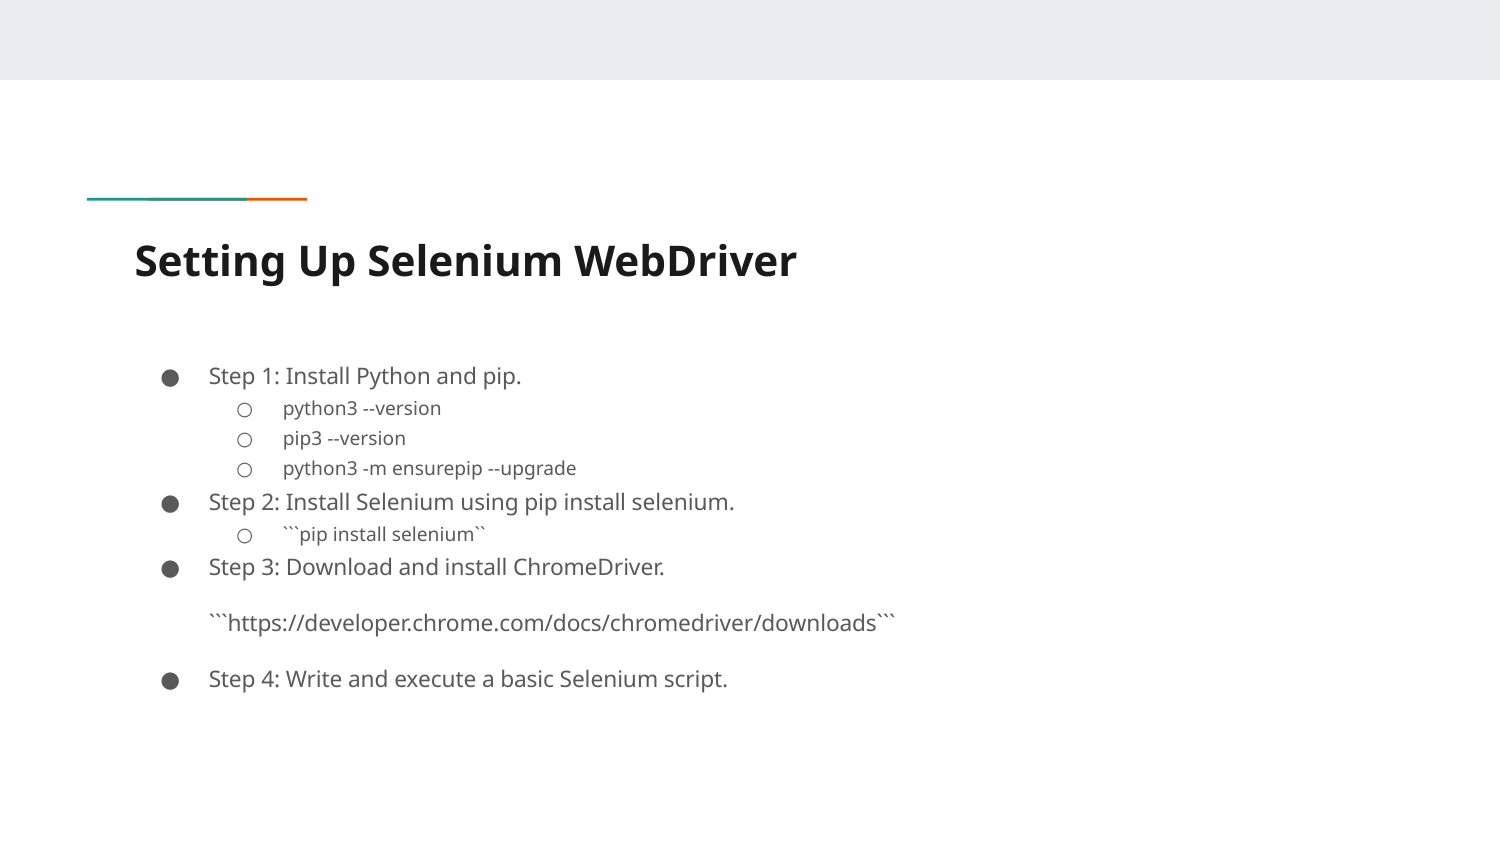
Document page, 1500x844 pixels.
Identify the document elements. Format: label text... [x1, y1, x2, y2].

list Step 1: Install Python and pip. python3 --version pip3 --version python3 -m ensurepip --upgrade Step 2: Install Selenium using pip install selenium. ```pip install selenium`` Step 3: Download and install ChromeDriver. ```https://developer.chrome.com/docs/chromedriver/downloads``` Step 4: Write and execute a basic Selenium script. [119, 341, 1381, 712]
title Setting Up Selenium WebDriver [119, 216, 1381, 305]
